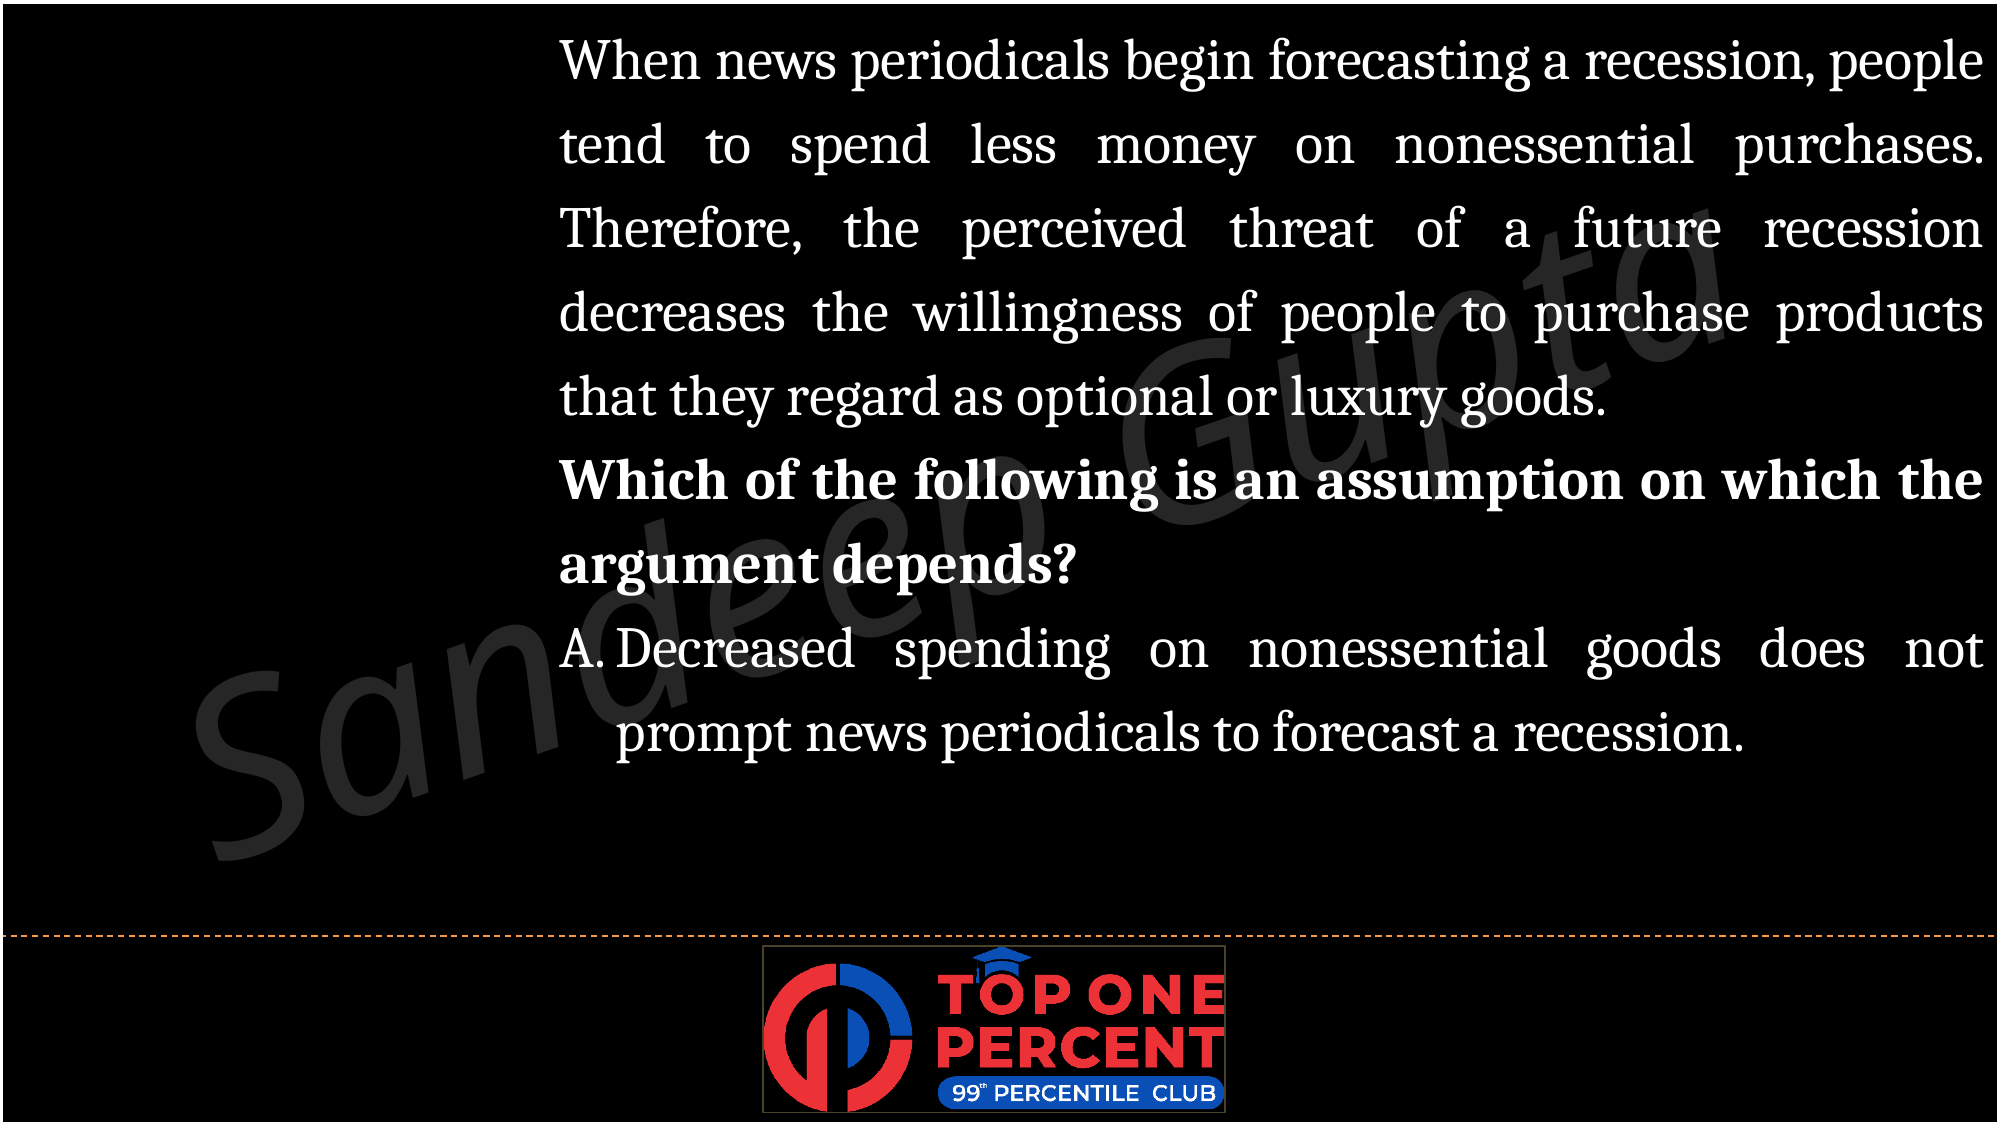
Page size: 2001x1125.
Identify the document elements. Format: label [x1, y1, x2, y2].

text_box [0, 0, 2000, 1125]
picture [763, 946, 1225, 1112]
